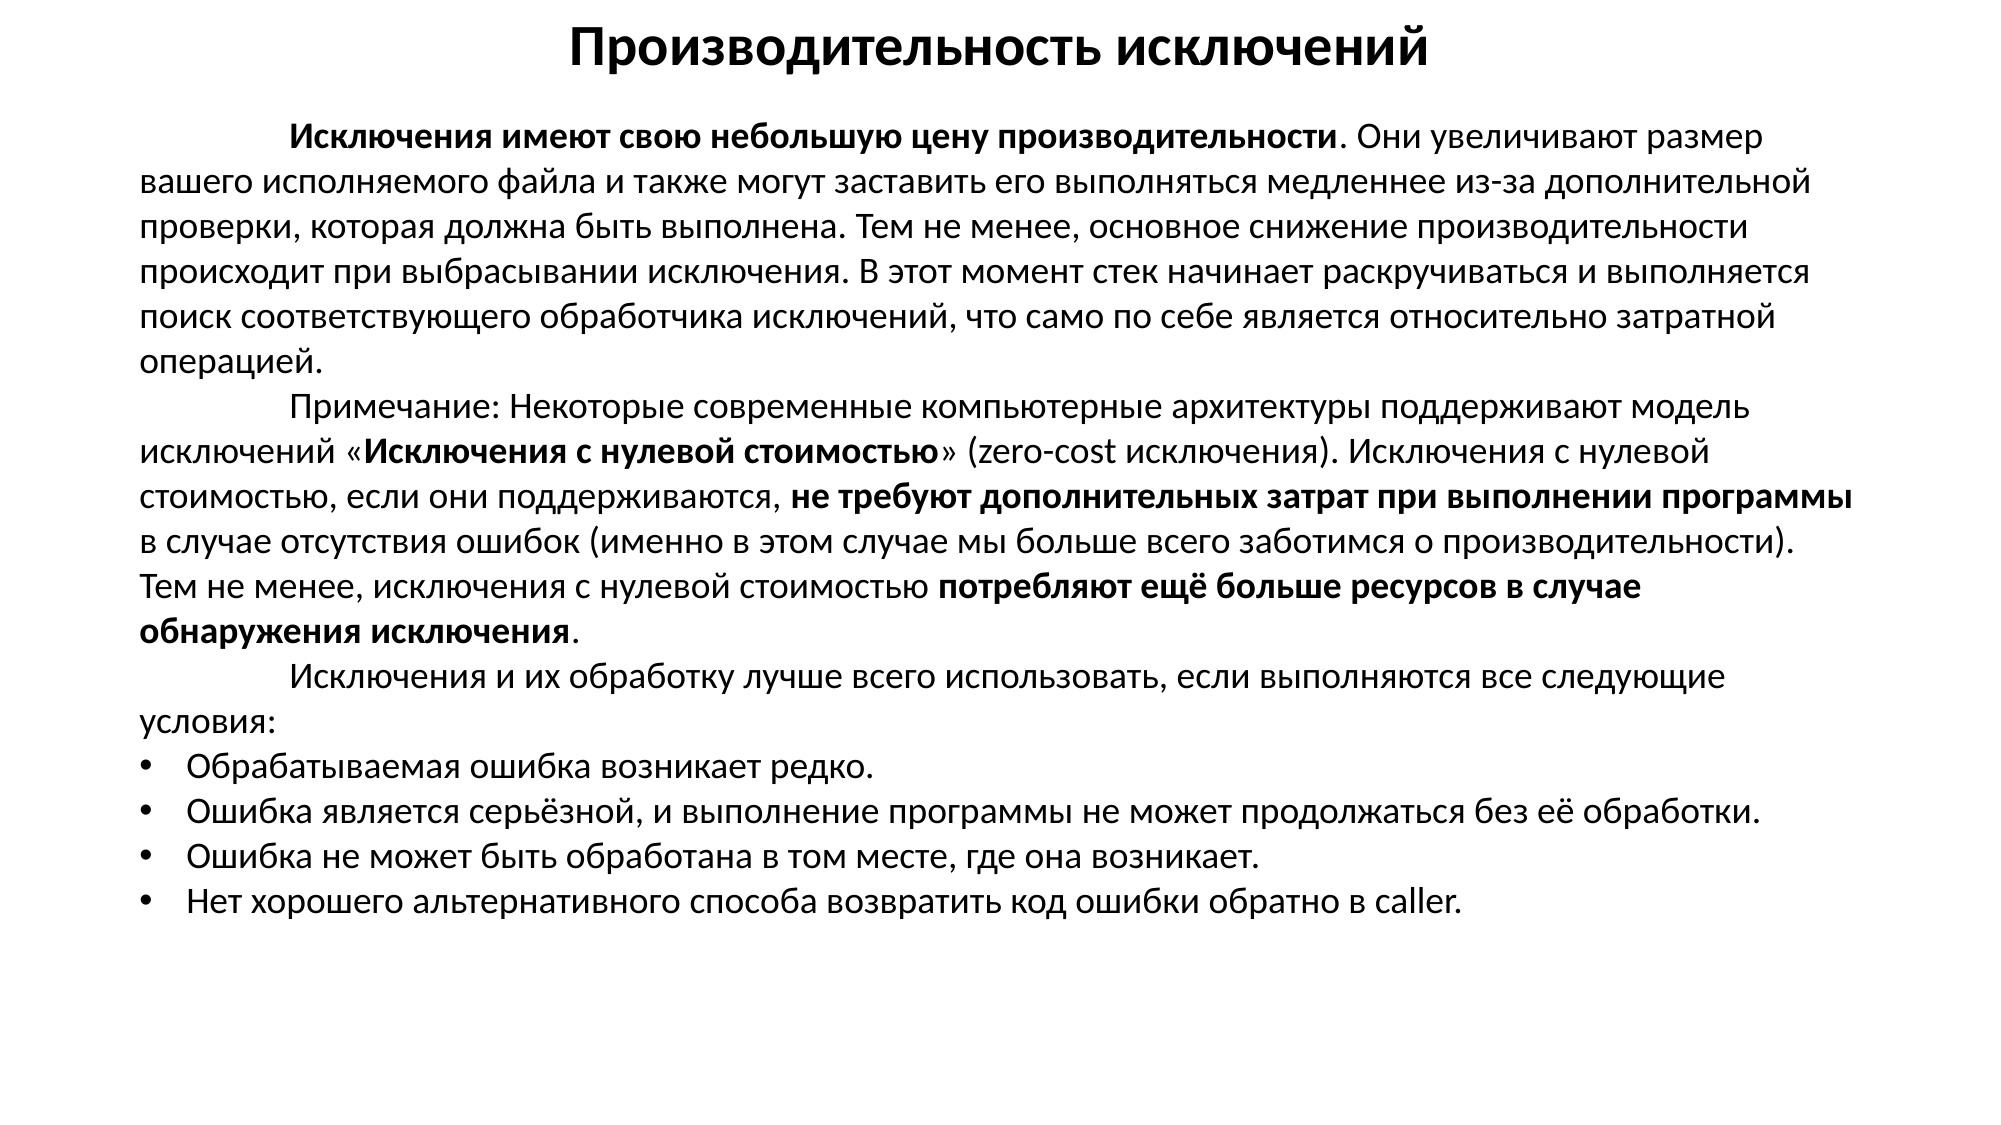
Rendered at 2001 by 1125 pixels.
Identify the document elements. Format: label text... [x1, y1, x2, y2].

text_box Исключения имеют свою небольшую цену производительности. Они увеличивают размер вашего исполняемого файла и также могут заставить его выполняться медленнее из-за дополнительной проверки, которая должна быть выполнена. Тем не менее, основное снижение производительности происходит при выбрасывании исключения. В этот момент стек начинает раскручиваться и выполняется поиск соответствующего обработчика исключений, что само по себе является относительно затратной операцией. Примечание: Некоторые современные компьютерные архитектуры поддерживают модель исключений «Исключения с нулевой стоимостью» (zero-cost исключения). Исключения с нулевой стоимостью, если они поддерживаются, не требуют дополнительных затрат при выполнении программы в случае отсутствия ошибок (именно в этом случае мы больше всего заботимся о производительности). Тем не менее, исключения с нулевой стоимостью потребляют ещё больше ресурсов в случае обнаружения исключения. Исключения и их обработку лучше всего использовать, если выполняются все следующие условия: Обрабатываемая ошибка возникает редко. Ошибка является серьёзной, и выполнение программы не может продолжаться без её обработки. Ошибка не может быть обработана в том месте, где она возникает. Нет хорошего альтернативного способа возвратить код ошибки обратно в caller. [124, 104, 1876, 929]
text_box Производительность исключений [554, 0, 1445, 85]
